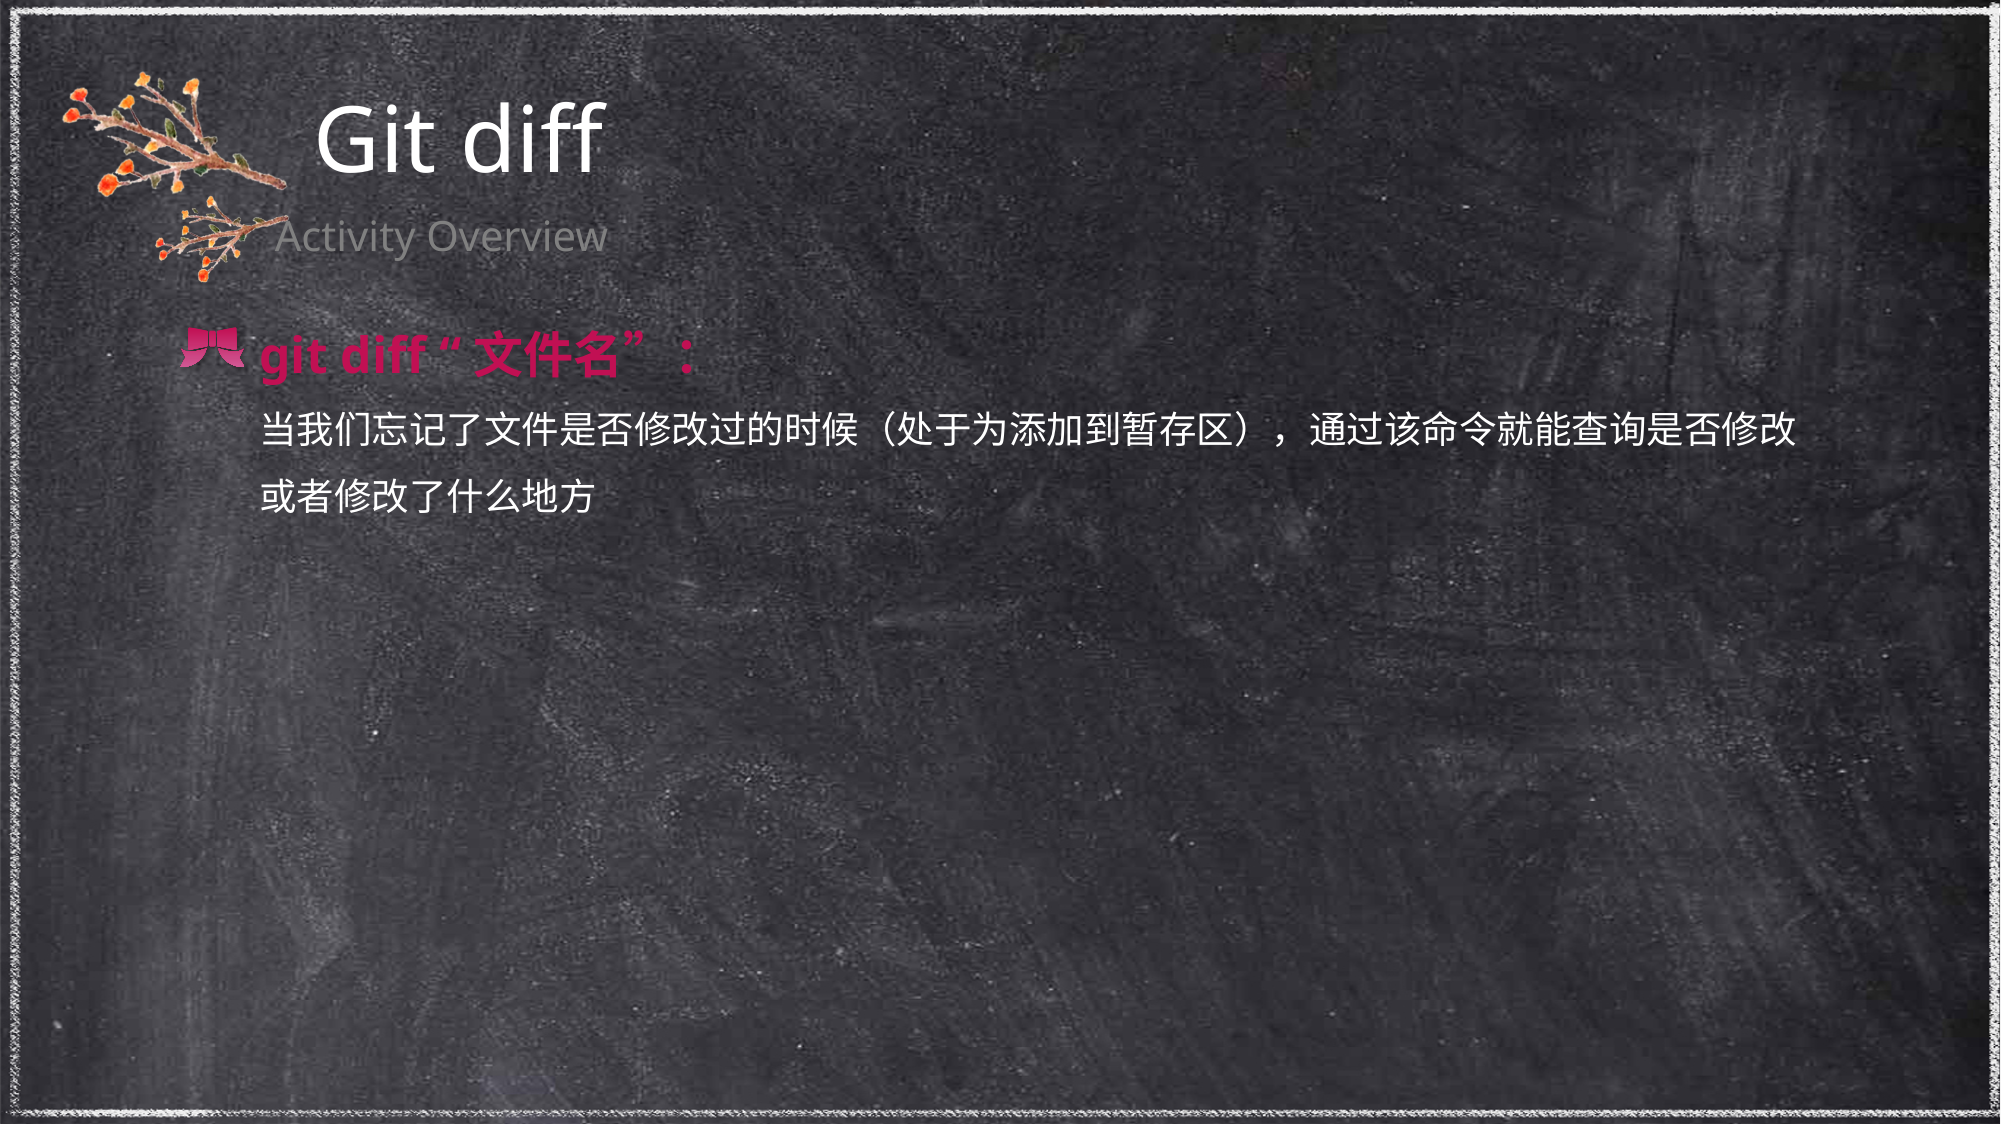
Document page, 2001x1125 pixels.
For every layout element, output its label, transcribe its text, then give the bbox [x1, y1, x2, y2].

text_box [70, 65, 284, 296]
picture [0, 0, 2001, 1125]
text_box Activity Overview [284, 208, 677, 269]
text_box Git diff [298, 73, 1584, 199]
text_box [209, 330, 216, 347]
text_box [180, 327, 208, 368]
text_box git diff “文件名”： 当我们忘记了文件是否修改过的时候（处于为添加到暂存区），通过该命令就能查询是否修改 或者修改了什么地方 [244, 285, 1832, 526]
text_box [217, 327, 245, 368]
